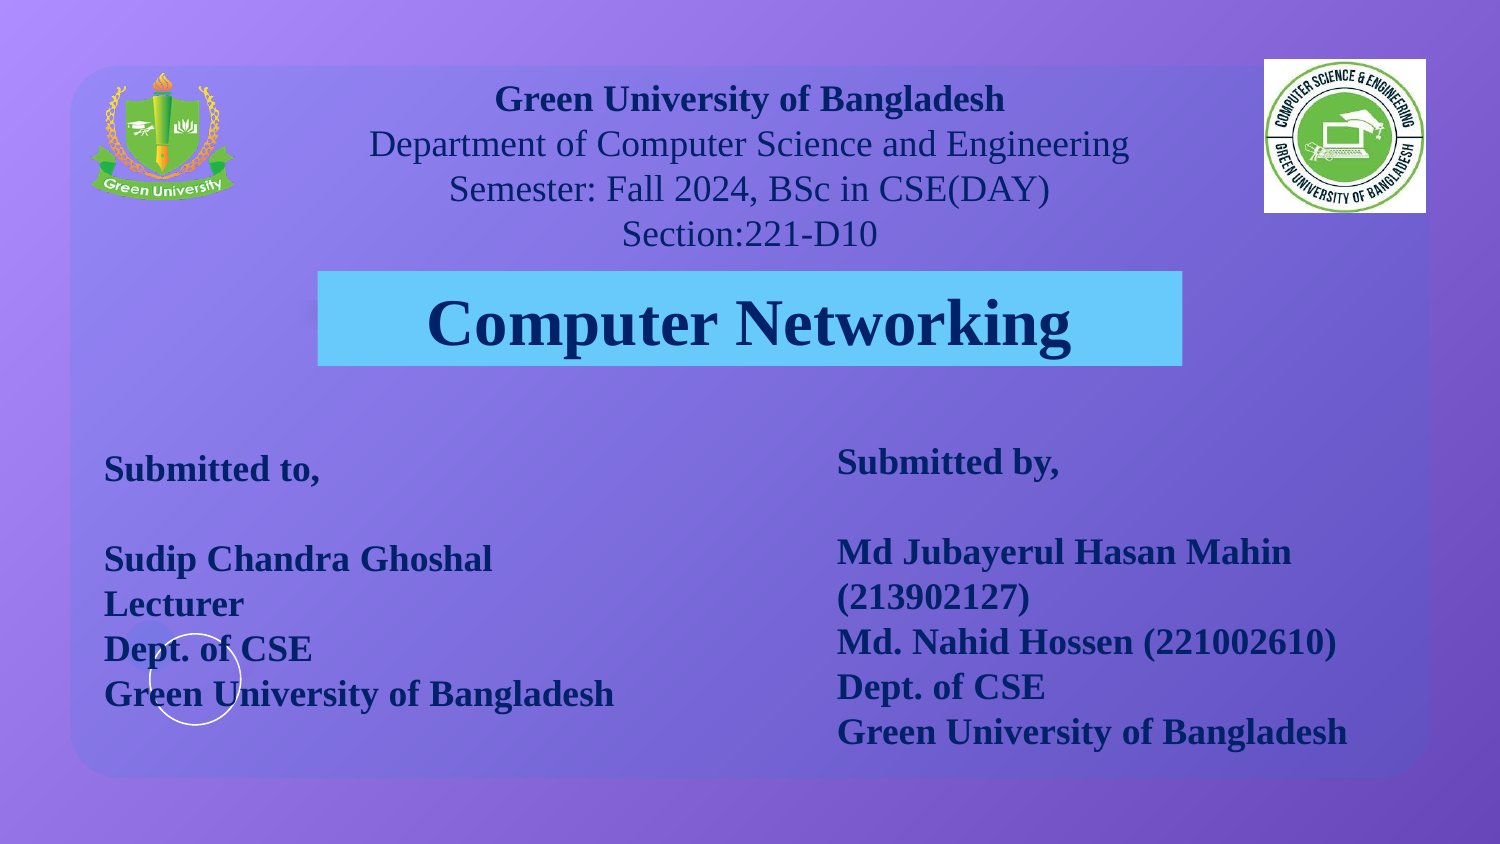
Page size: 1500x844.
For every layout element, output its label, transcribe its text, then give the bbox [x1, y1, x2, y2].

text_box Submitted to, Sudip Chandra Ghoshal Lecturer Dept. of CSE Green University of Bangladesh [88, 429, 793, 730]
picture [1264, 58, 1426, 214]
text_box Green University of Bangladesh Department of Computer Science and Engineering Semester: Fall 2024, BSc in CSE(DAY) Section:221-D10 [265, 59, 1235, 270]
text_box Computer Networking [317, 271, 1183, 366]
text_box Submitted by, Md Jubayerul Hasan Mahin (213902127) Md. Nahid Hossen (221002610) Dept. of CSE Green University of Bangladesh [821, 421, 1386, 812]
picture [74, 58, 251, 214]
